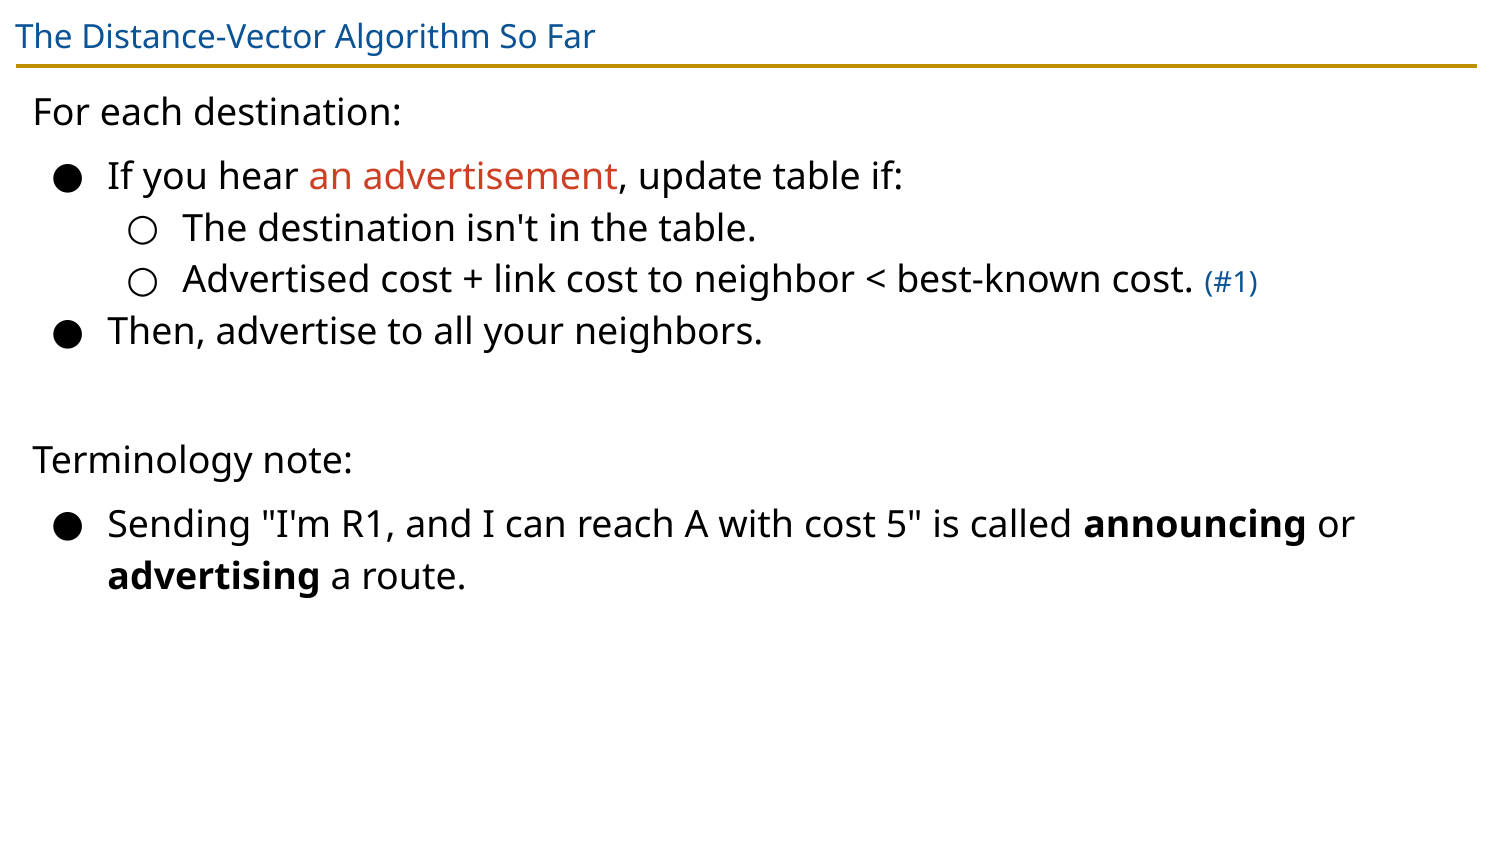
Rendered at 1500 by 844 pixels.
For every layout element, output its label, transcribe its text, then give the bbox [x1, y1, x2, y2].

title The Distance-Vector Algorithm So Far [0, 0, 1500, 65]
list For each destination: If you hear an advertisement, update table if: The destination isn't in the table. Advertised cost + link cost to neighbor < best-known cost. (#1) Then, advertise to all your neighbors. Terminology note: Sending "I'm R1, and I can reach A with cost 5" is called announcing or advertising a route. [17, 65, 1480, 810]
